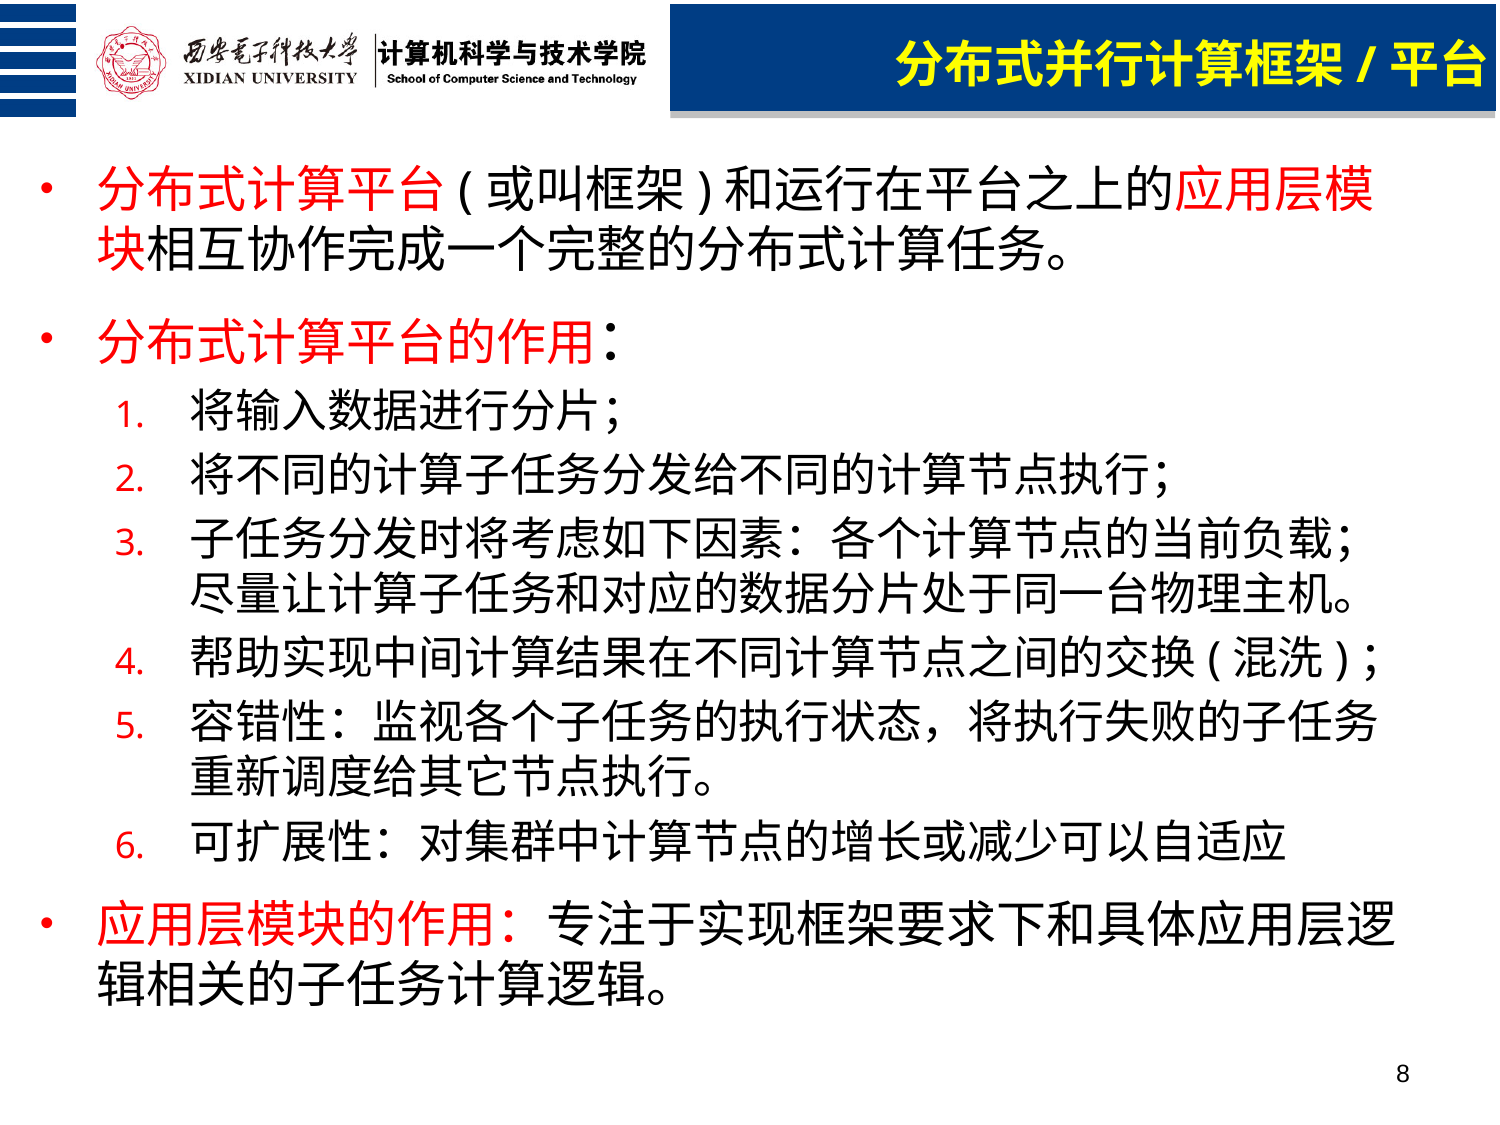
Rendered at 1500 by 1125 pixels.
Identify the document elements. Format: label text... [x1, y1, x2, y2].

text_box 分布式并行计算框架/平台 [880, 24, 1500, 100]
slide_number 8 [1074, 1042, 1425, 1103]
picture [0, 4, 1496, 117]
list 分布式计算平台(或叫框架)和运行在平台之上的应用层模块相互协作完成一个完整的分布式计算任务。 分布式计算平台的作用： 将输入数据进行分片； 将不同的计算子任务分发给不同的计算节点执行； 子任务分发时将考虑如下因素：各个计算节点的当前负载；尽量让计算子任务和对应的数据分片处于同一台物理主机。 帮助实现中间计算结果在不同计算节点之间的交换(混洗)； 容错性：监视各个子任务的执行状态，将执行失败的子任务重新调度给其它节点执行。 可扩展性：对集群中计算节点的增长或减少可以自适应 应用层模块的作用：专注于实现框架要求下和具体应用层逻辑相关的子任务计算逻辑。 [24, 149, 1438, 1013]
